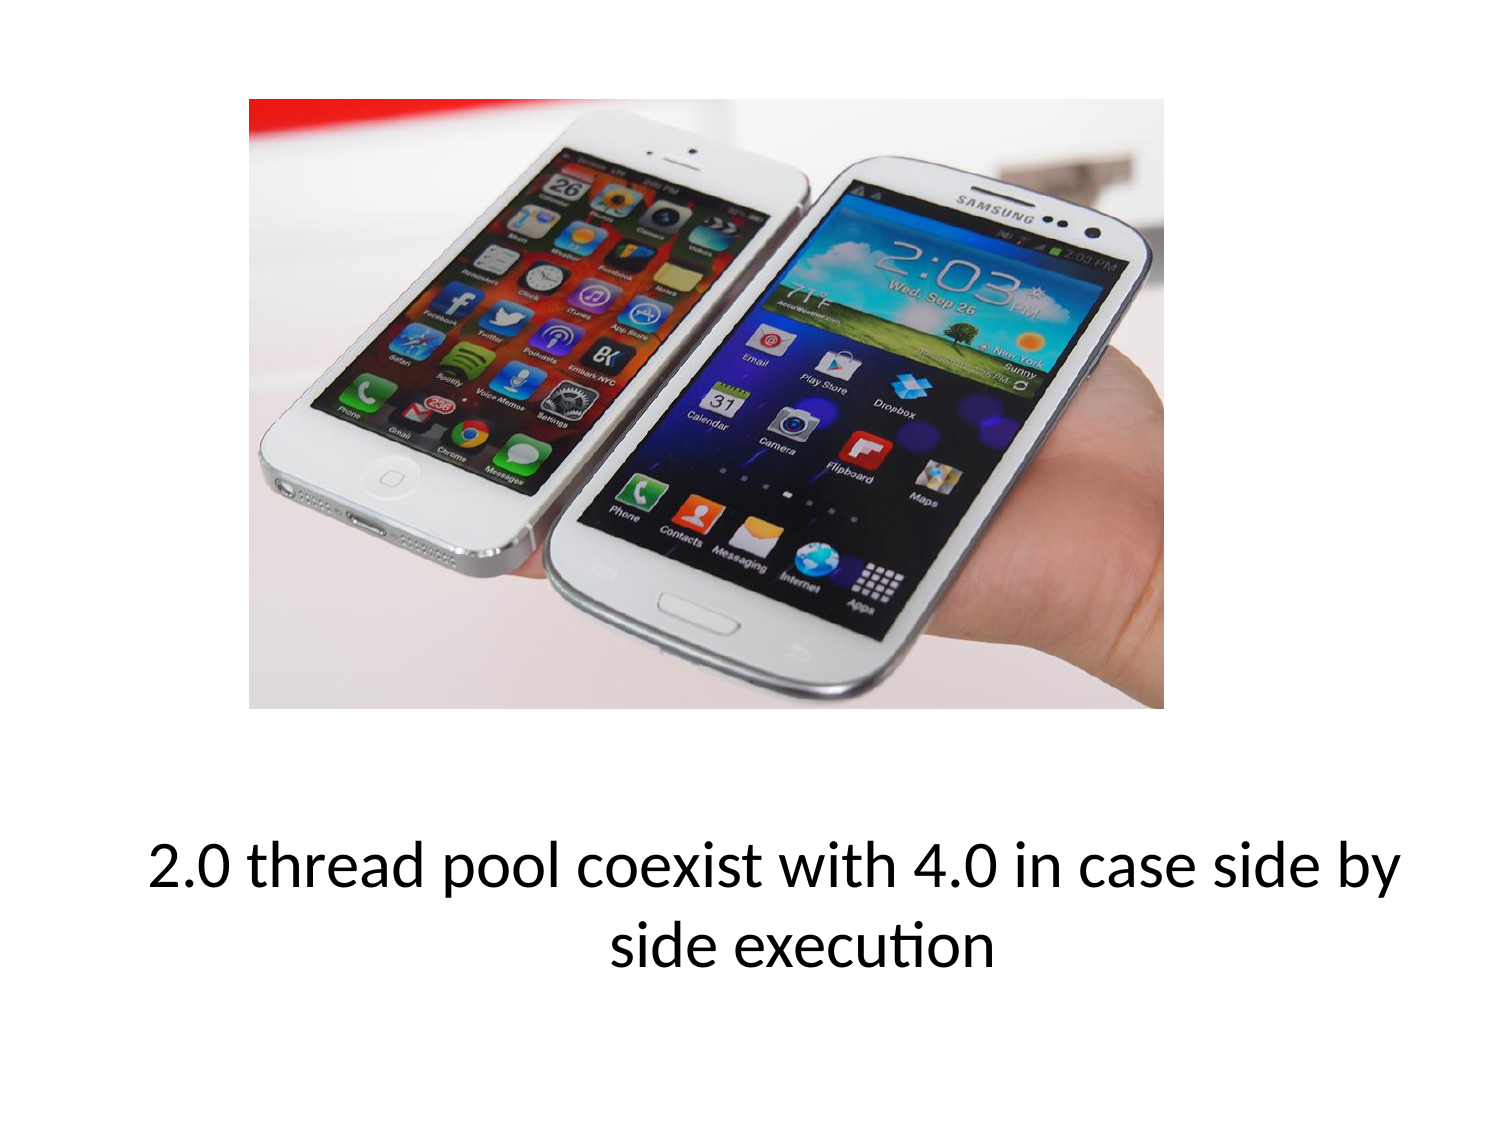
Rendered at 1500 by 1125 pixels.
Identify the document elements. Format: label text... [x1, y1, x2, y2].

picture [249, 99, 1164, 710]
list 2.0 thread pool coexist with 4.0 in case side by side execution [99, 813, 1450, 1125]
